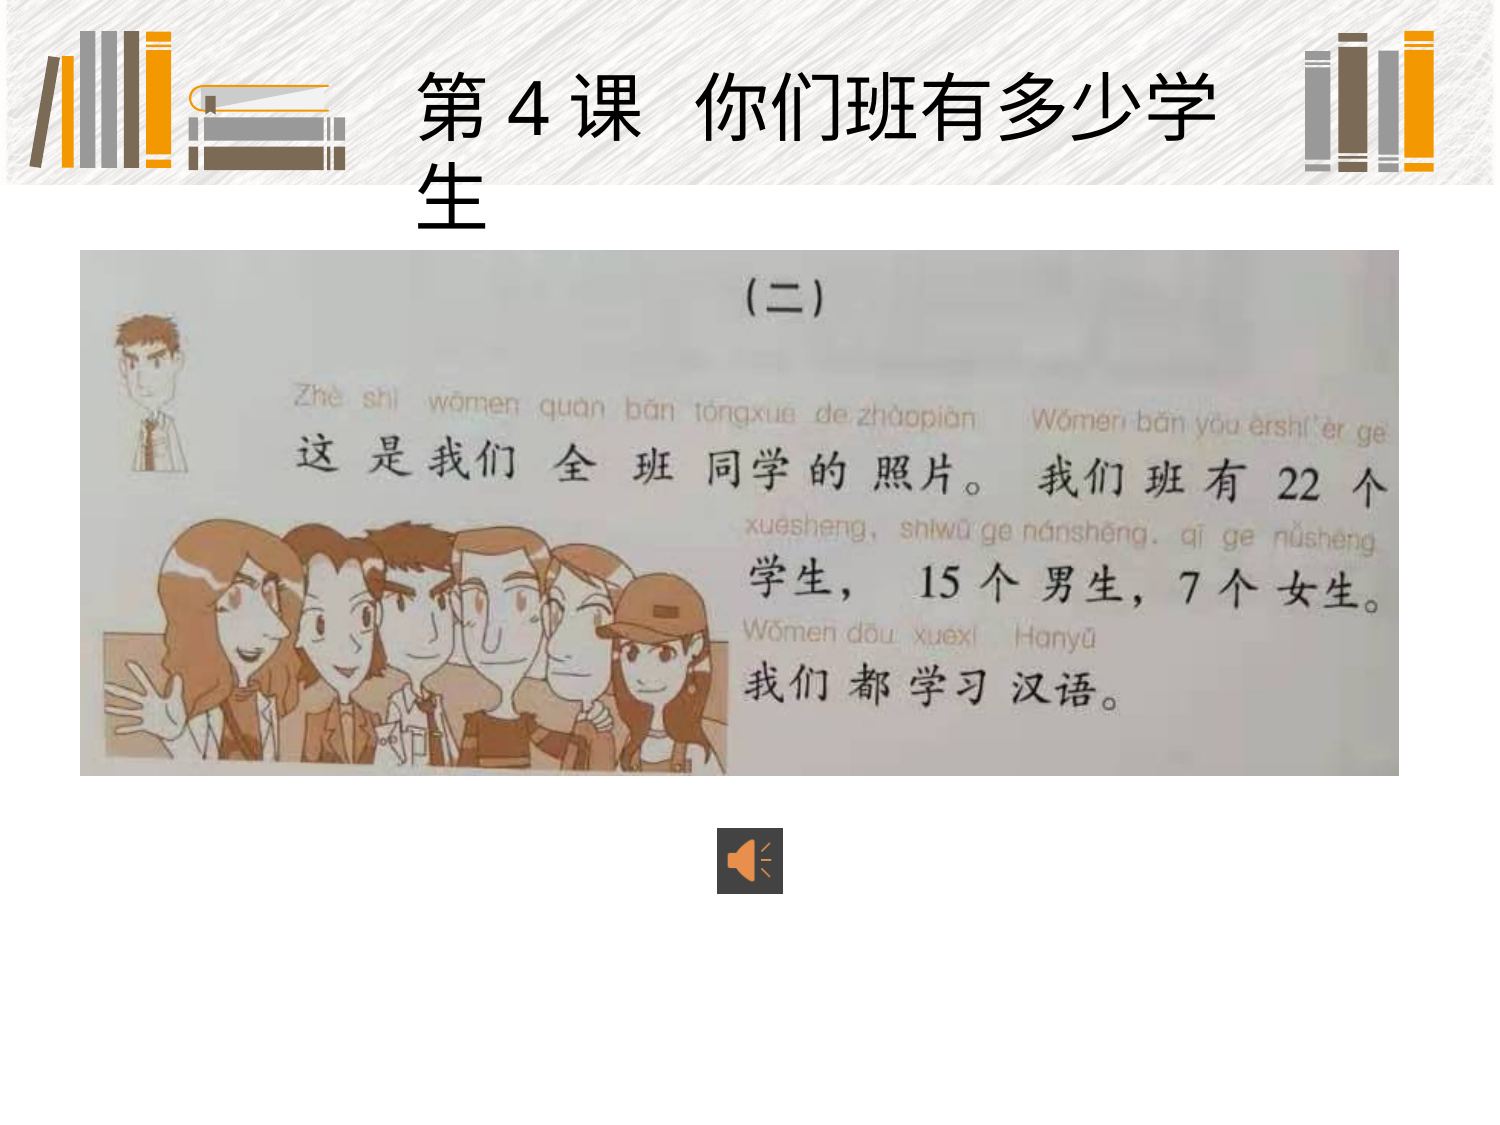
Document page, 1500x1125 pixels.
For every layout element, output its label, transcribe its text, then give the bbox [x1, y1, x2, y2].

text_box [29, 30, 346, 171]
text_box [1304, 30, 1435, 173]
picture [0, 0, 1500, 185]
text_box 第4课 你们班有多少学生 [400, 194, 1309, 248]
picture [79, 250, 1400, 776]
picture [715, 827, 785, 896]
